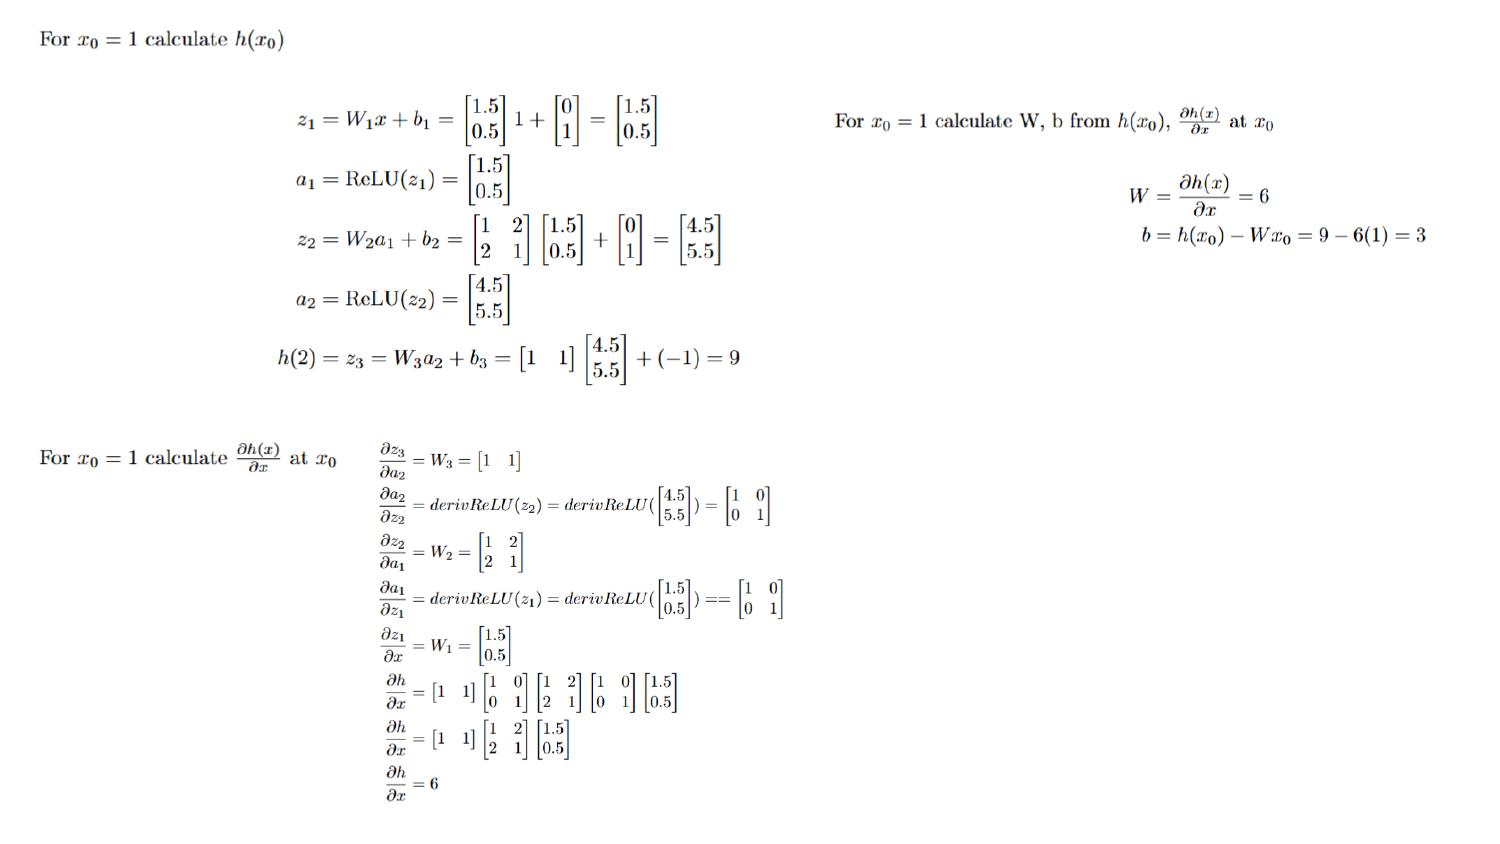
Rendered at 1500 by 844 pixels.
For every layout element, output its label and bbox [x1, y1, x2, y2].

picture [812, 94, 1455, 255]
picture [25, 27, 814, 817]
